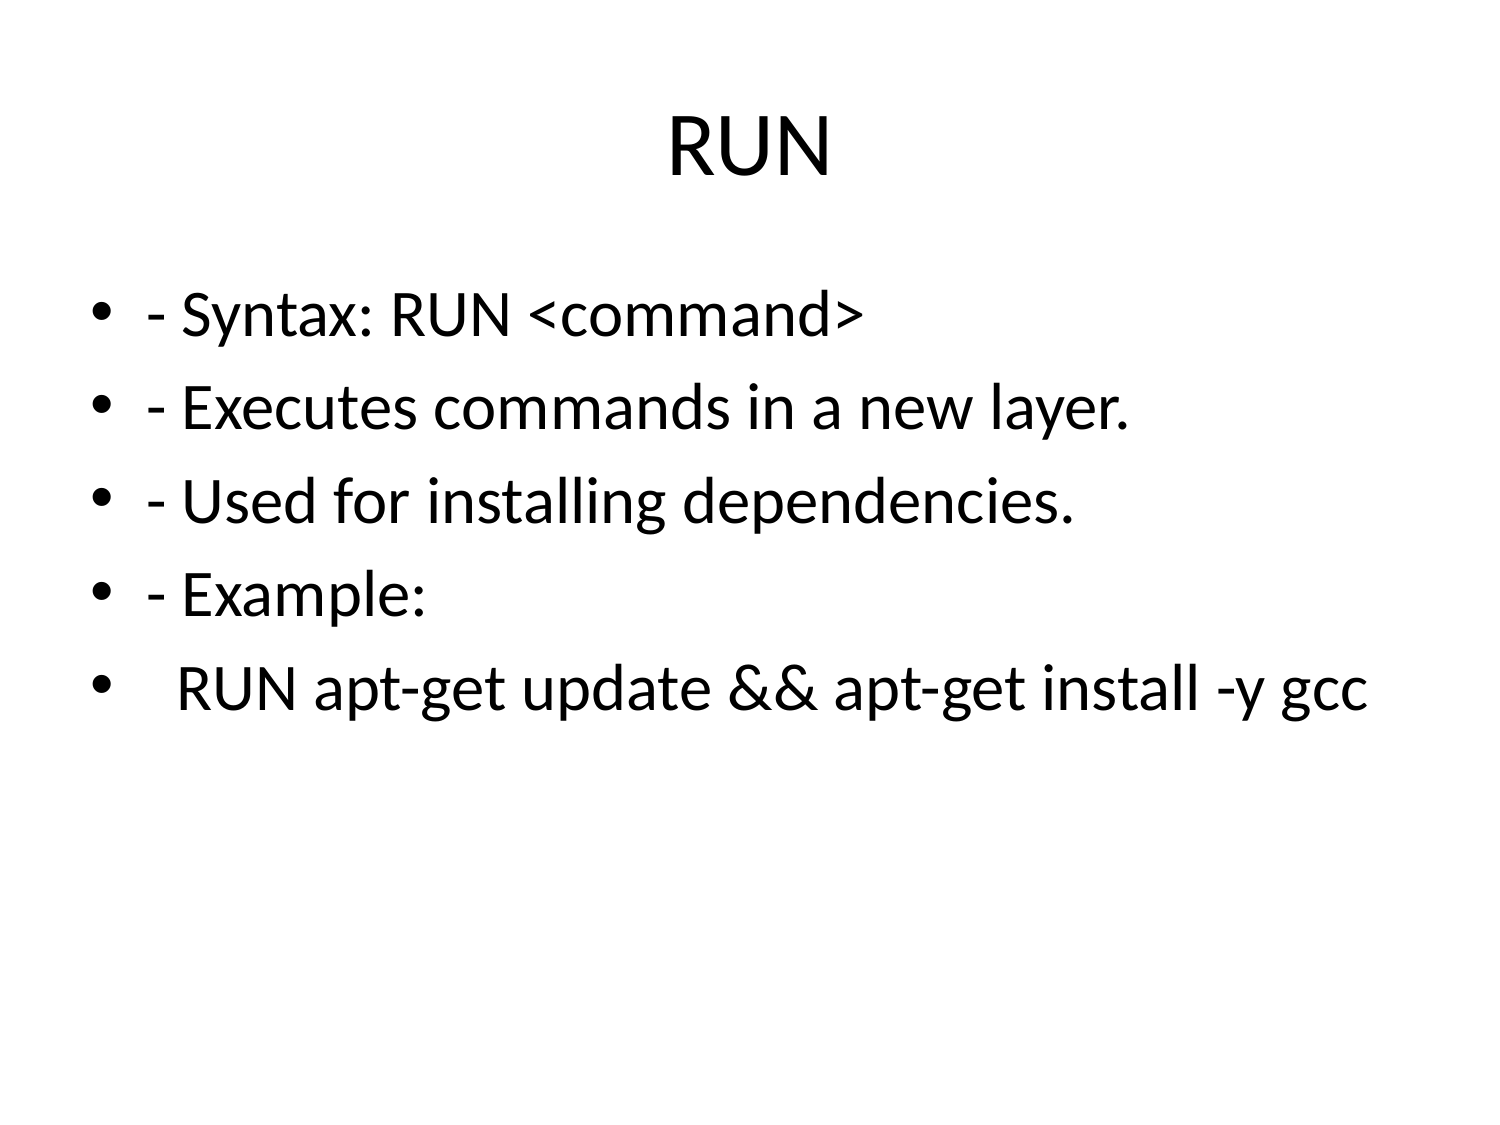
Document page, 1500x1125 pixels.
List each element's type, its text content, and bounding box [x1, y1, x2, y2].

title RUN [75, 45, 1425, 233]
list - Syntax: RUN <command> - Executes commands in a new layer. - Used for installing dependencies. - Example: RUN apt-get update && apt-get install -y gcc [75, 262, 1425, 1005]
